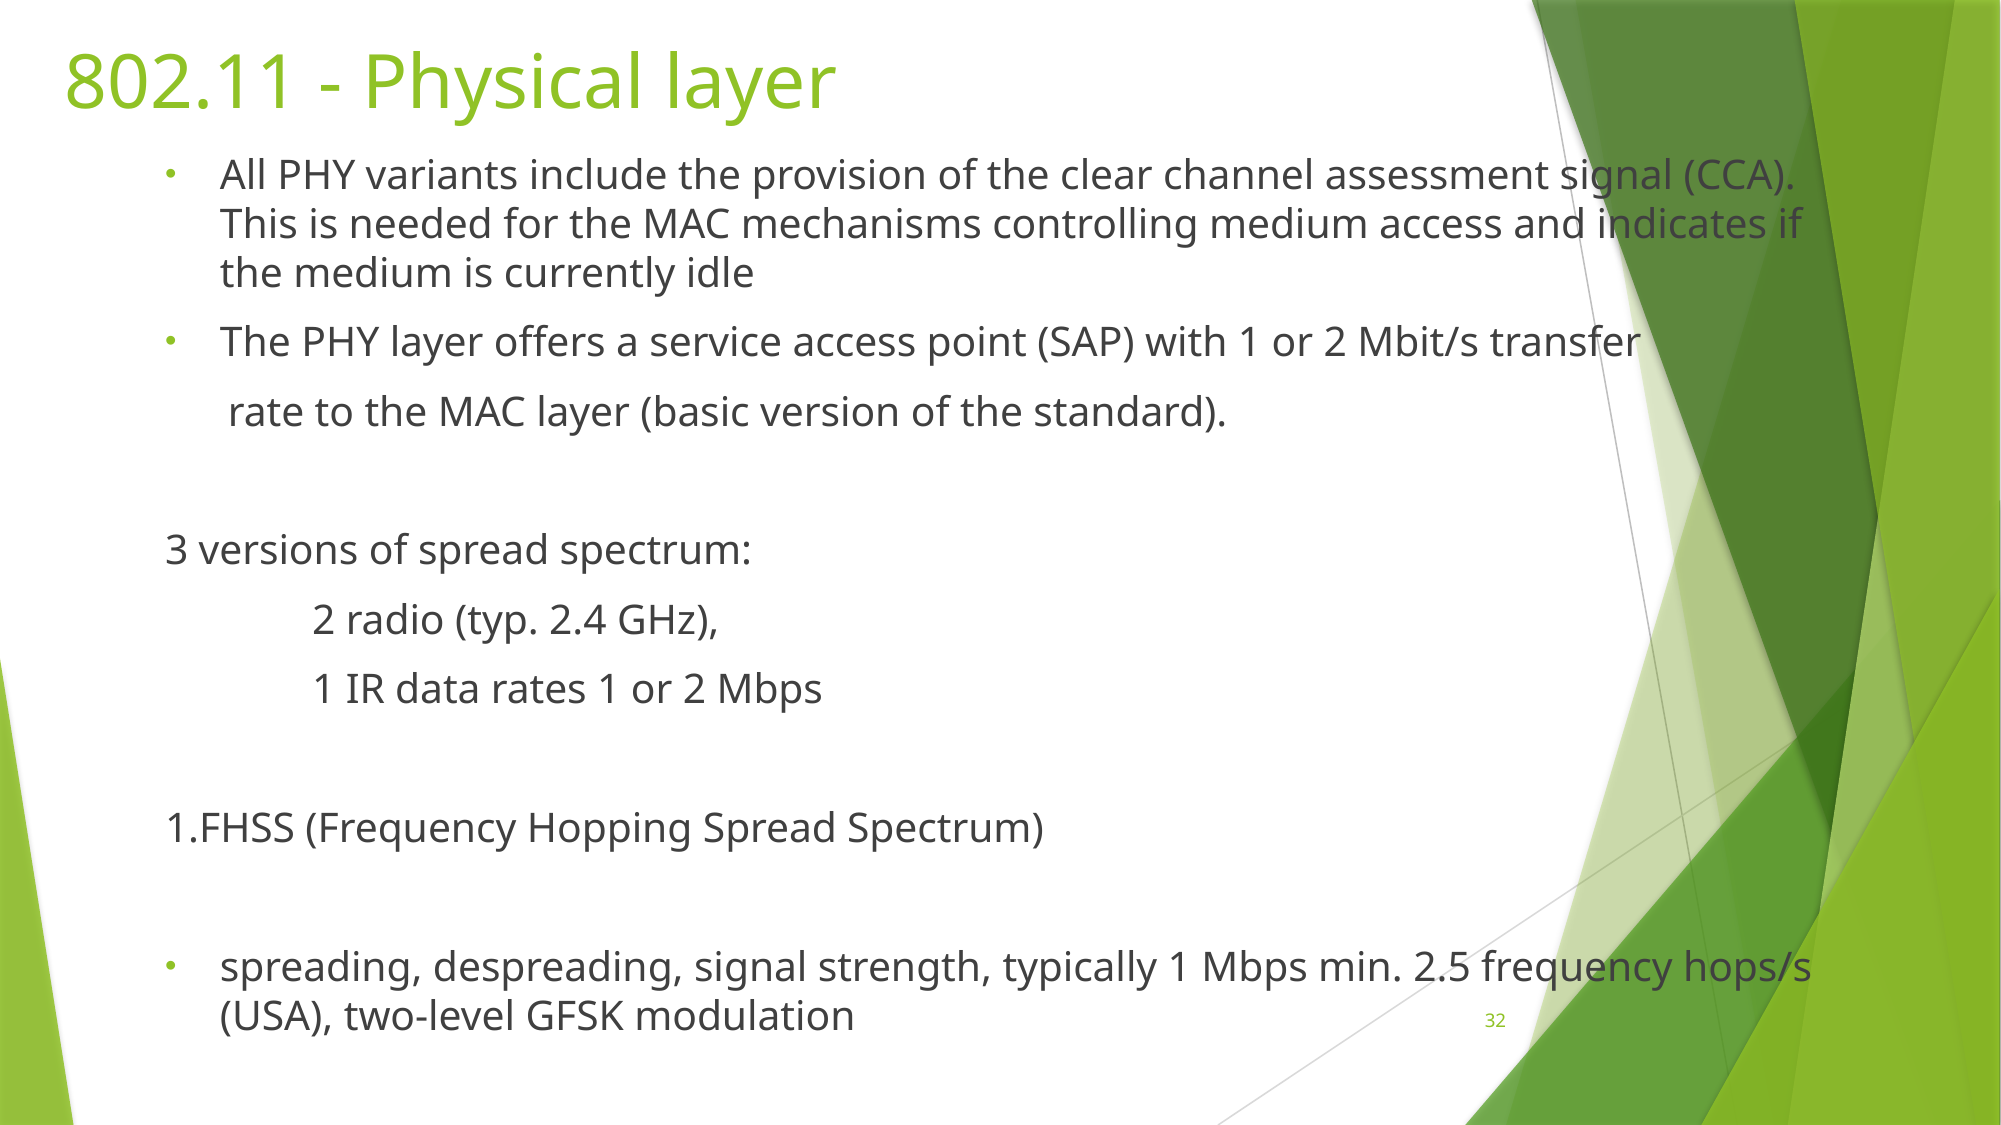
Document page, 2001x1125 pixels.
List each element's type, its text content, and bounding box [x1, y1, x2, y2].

title 802.11 - Physical layer [49, 15, 1914, 142]
list All PHY variants include the provision of the clear channel assessment signal (CCA). This is needed for the MAC mechanisms controlling medium access and indicates if the medium is currently idle The PHY layer offers a service access point (SAP) with 1 or 2 Mbit/s transfer rate to the MAC layer (basic version of the standard). 3 versions of spread spectrum: 2 radio (typ. 2.4 GHz), 1 IR data rates 1 or 2 Mbps 1.FHSS (Frequency Hopping Spread Spectrum) spreading, despreading, signal strength, typically 1 Mbps min. 2.5 frequency hops/s (USA), two-level GFSK modulation [150, 141, 1833, 1050]
